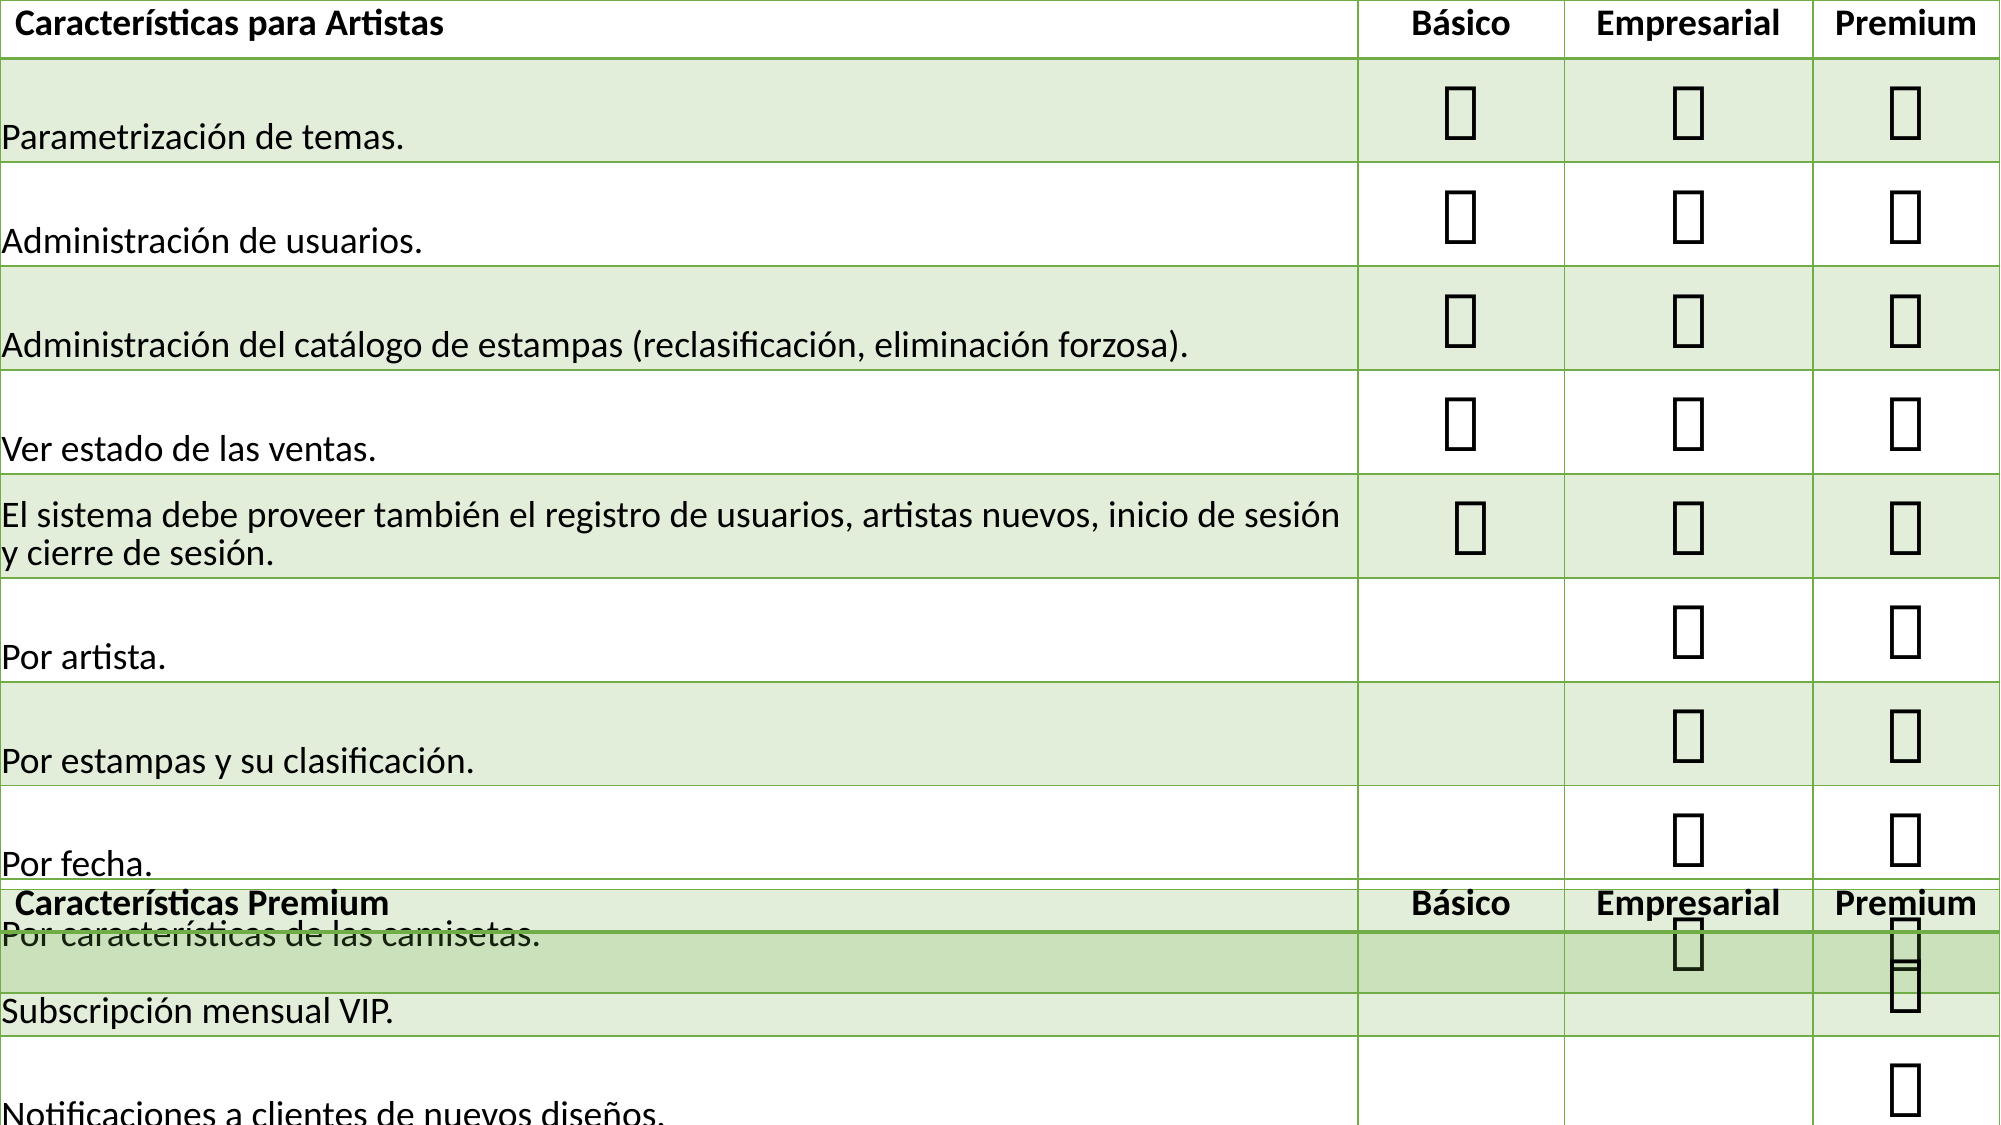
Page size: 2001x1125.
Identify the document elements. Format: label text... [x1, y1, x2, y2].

table_cell  [1565, 163, 1812, 265]
table_header Características para Artistas [1, 1, 1357, 57]
table_header Premium [1814, 1, 1999, 57]
table_cell  [1565, 60, 1812, 161]
table_cell  [1359, 267, 1564, 369]
table_cell  [1359, 60, 1564, 161]
table_cell  [1814, 60, 1999, 161]
table_cell [1359, 1037, 1564, 1125]
table_cell  [1565, 579, 1812, 681]
table_cell Administración del catálogo de estampas (reclasificación, eliminación forzosa). [1, 267, 1357, 369]
table_cell [1359, 934, 1564, 1035]
table_cell Ver estado de las ventas. [1, 371, 1357, 473]
table_cell Por artista. [1, 579, 1357, 681]
table_header Características Premium [1, 880, 1357, 930]
table_cell [1359, 786, 1564, 878]
table_header Básico [1359, 1, 1564, 57]
table_cell  [1565, 786, 1812, 878]
table_cell [1359, 683, 1564, 785]
table_cell  [1814, 475, 1999, 577]
table_cell  [1814, 1037, 1999, 1125]
table_cell  [1814, 163, 1999, 265]
table_cell  [1814, 786, 1999, 878]
table_cell  [1814, 934, 1999, 1035]
table_cell  [1565, 683, 1812, 785]
table_cell Notificaciones a clientes de nuevos diseños. [1, 1037, 1357, 1125]
table_cell Subscripción mensual VIP. [1, 934, 1357, 1035]
table_header Básico [1359, 880, 1564, 930]
table_cell Por estampas y su clasificación. [1, 683, 1357, 785]
table_cell  [1814, 683, 1999, 785]
table_cell  [1359, 371, 1564, 473]
table_cell  [1565, 475, 1812, 577]
table_cell Por fecha. [1, 786, 1357, 878]
table_cell [1565, 1037, 1812, 1125]
table_header Empresarial [1565, 880, 1812, 930]
table_header Premium [1814, 880, 1999, 930]
table_cell Parametrización de temas. [1, 60, 1357, 161]
table_cell  [1814, 267, 1999, 369]
table_cell [1565, 934, 1812, 1035]
table_cell  [1565, 267, 1812, 369]
table_header Empresarial [1565, 1, 1812, 57]
table_cell Administración de usuarios. [1, 163, 1357, 265]
table_cell [1359, 579, 1564, 681]
table_cell  [1359, 163, 1564, 265]
table_cell  [1565, 371, 1812, 473]
table_cell  [1814, 371, 1999, 473]
table_cell  [1359, 475, 1564, 577]
table_cell  [1814, 579, 1999, 681]
table_cell El sistema debe proveer también el registro de usuarios, artistas nuevos, inicio de sesión y cierre de sesión. [1, 475, 1357, 577]
